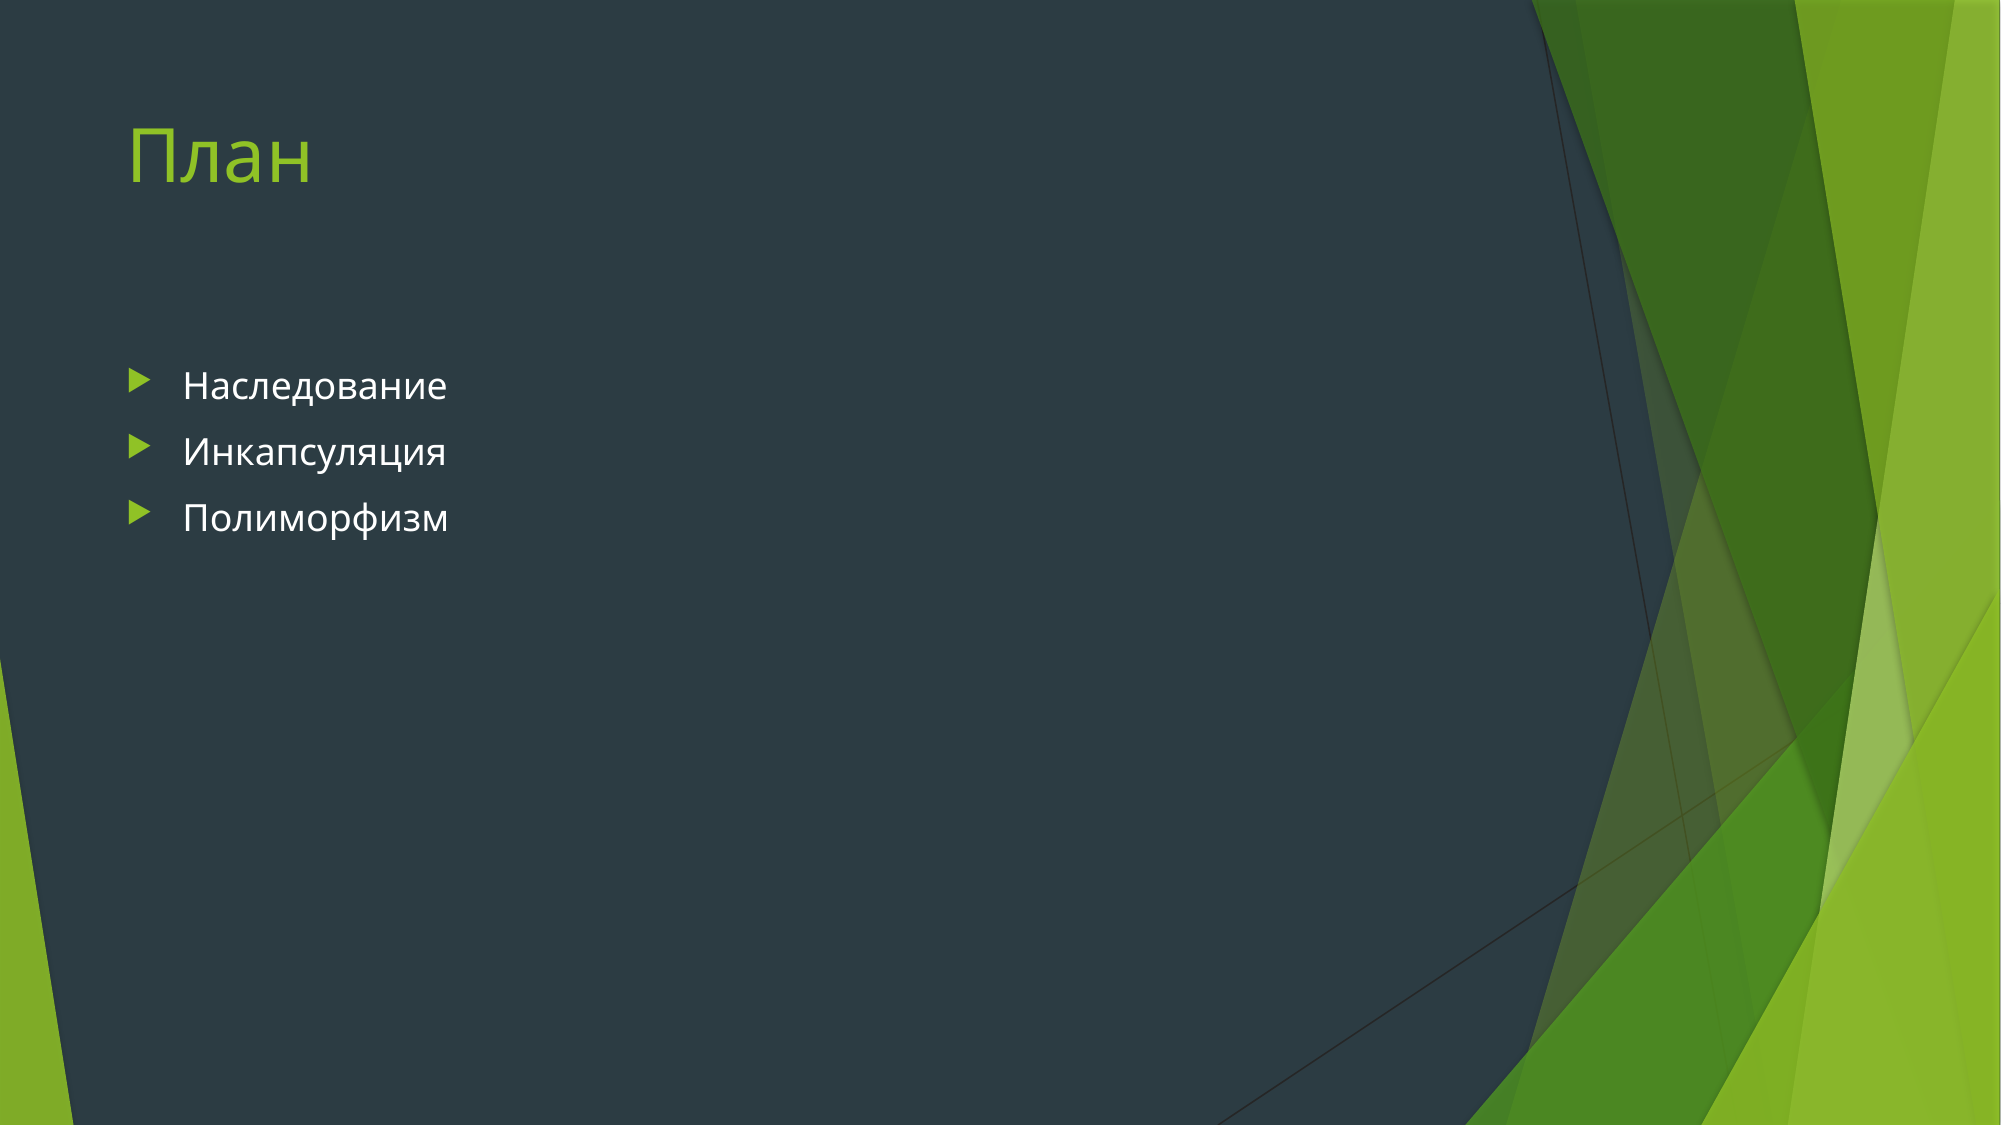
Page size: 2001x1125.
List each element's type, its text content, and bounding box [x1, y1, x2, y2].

title План [111, 99, 1522, 317]
list Наследование Инкапсуляция Полиморфизм [111, 354, 1522, 992]
